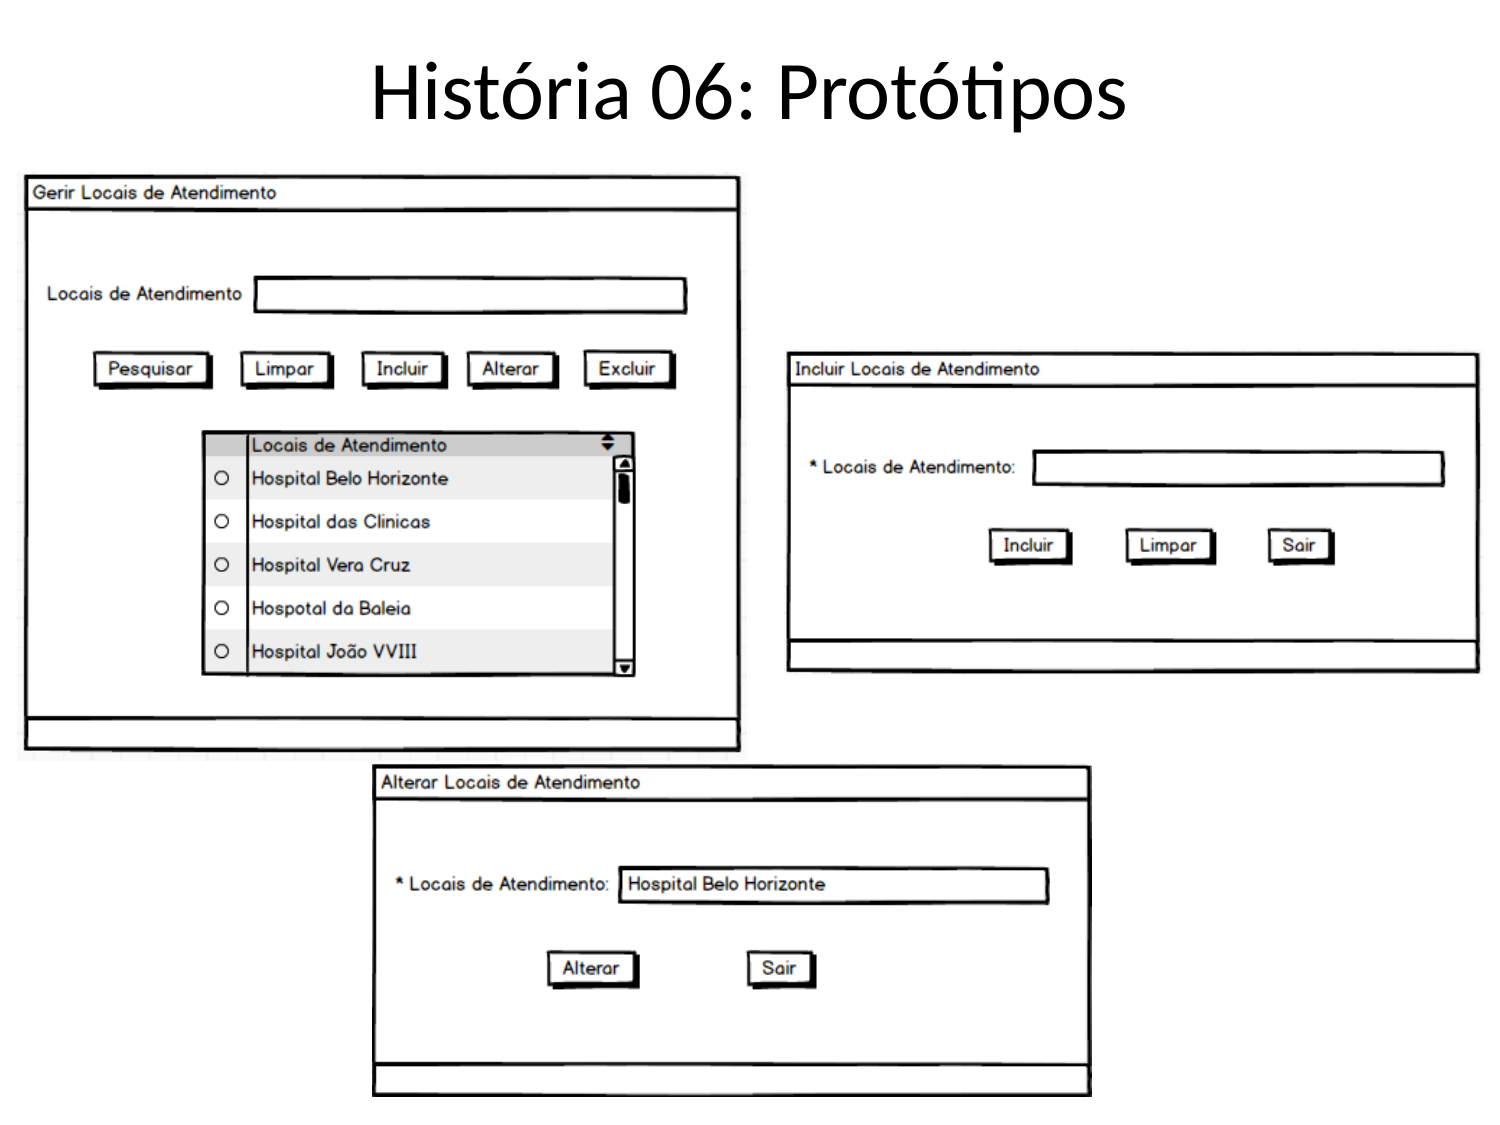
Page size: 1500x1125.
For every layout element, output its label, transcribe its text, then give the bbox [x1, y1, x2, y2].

picture [371, 762, 1092, 1097]
picture [17, 172, 747, 761]
title História 06: Protótipos [0, 0, 1500, 173]
picture [784, 349, 1483, 675]
